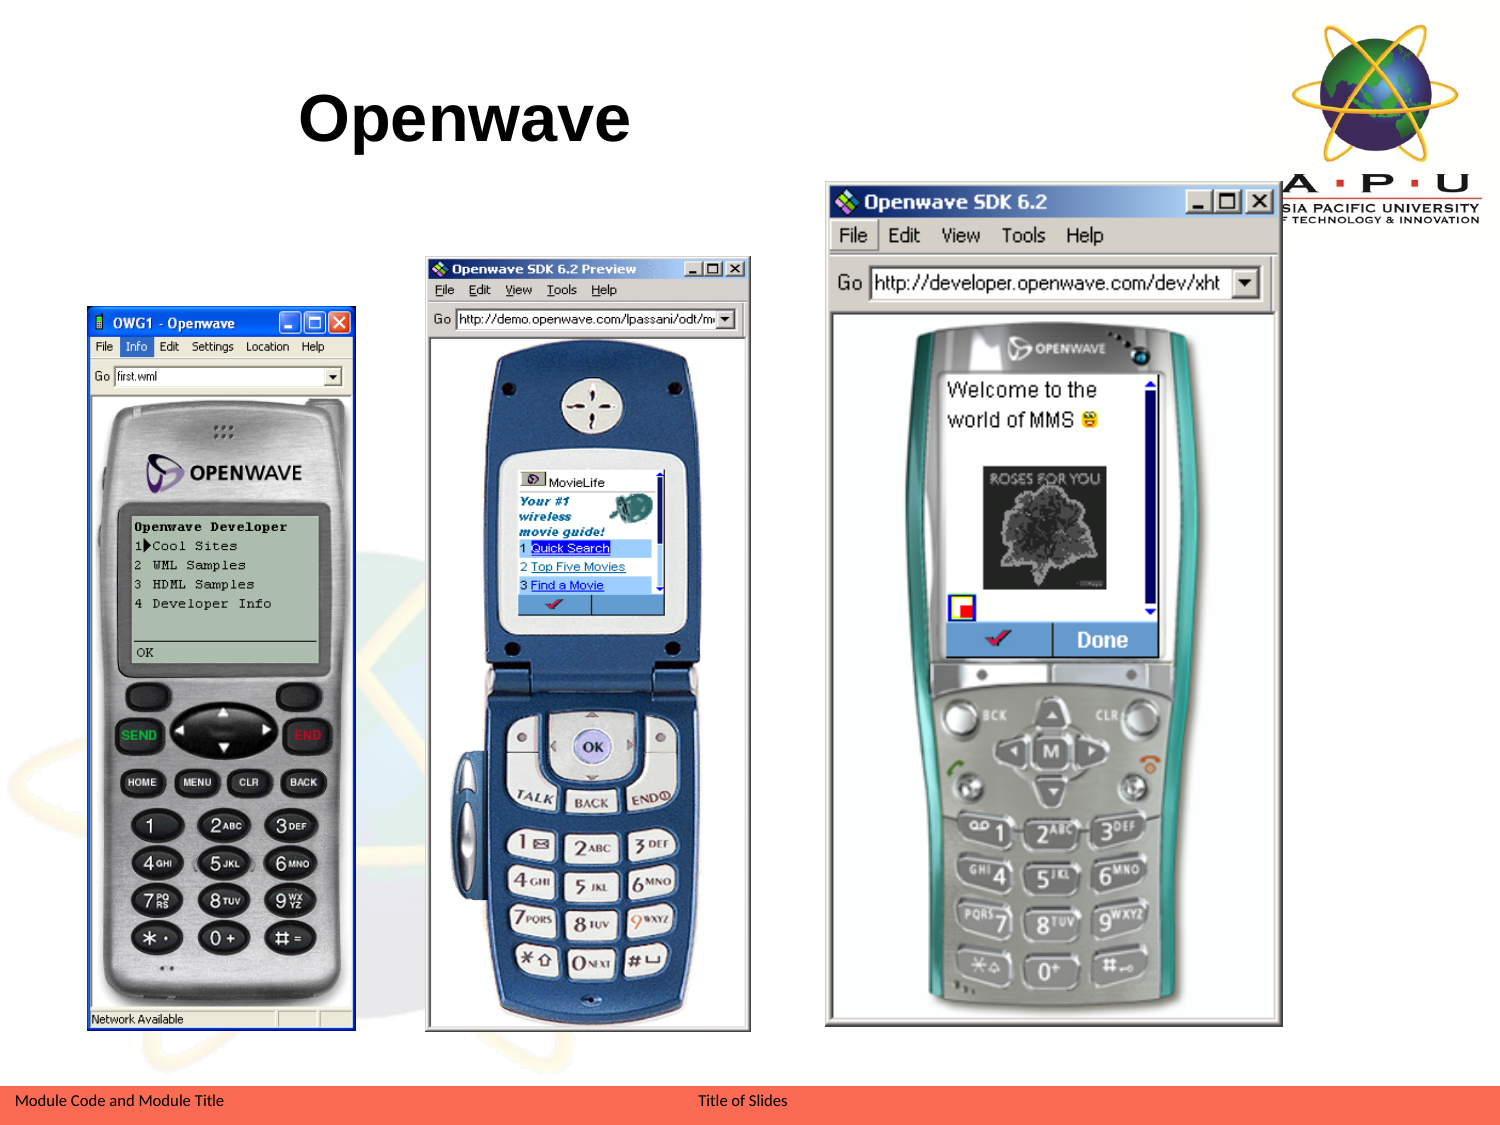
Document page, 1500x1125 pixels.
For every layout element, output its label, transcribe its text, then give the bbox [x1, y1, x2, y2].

text_box Openwave [283, 67, 647, 163]
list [87, 306, 356, 1031]
picture [824, 0, 1500, 1027]
picture [424, 256, 752, 1032]
